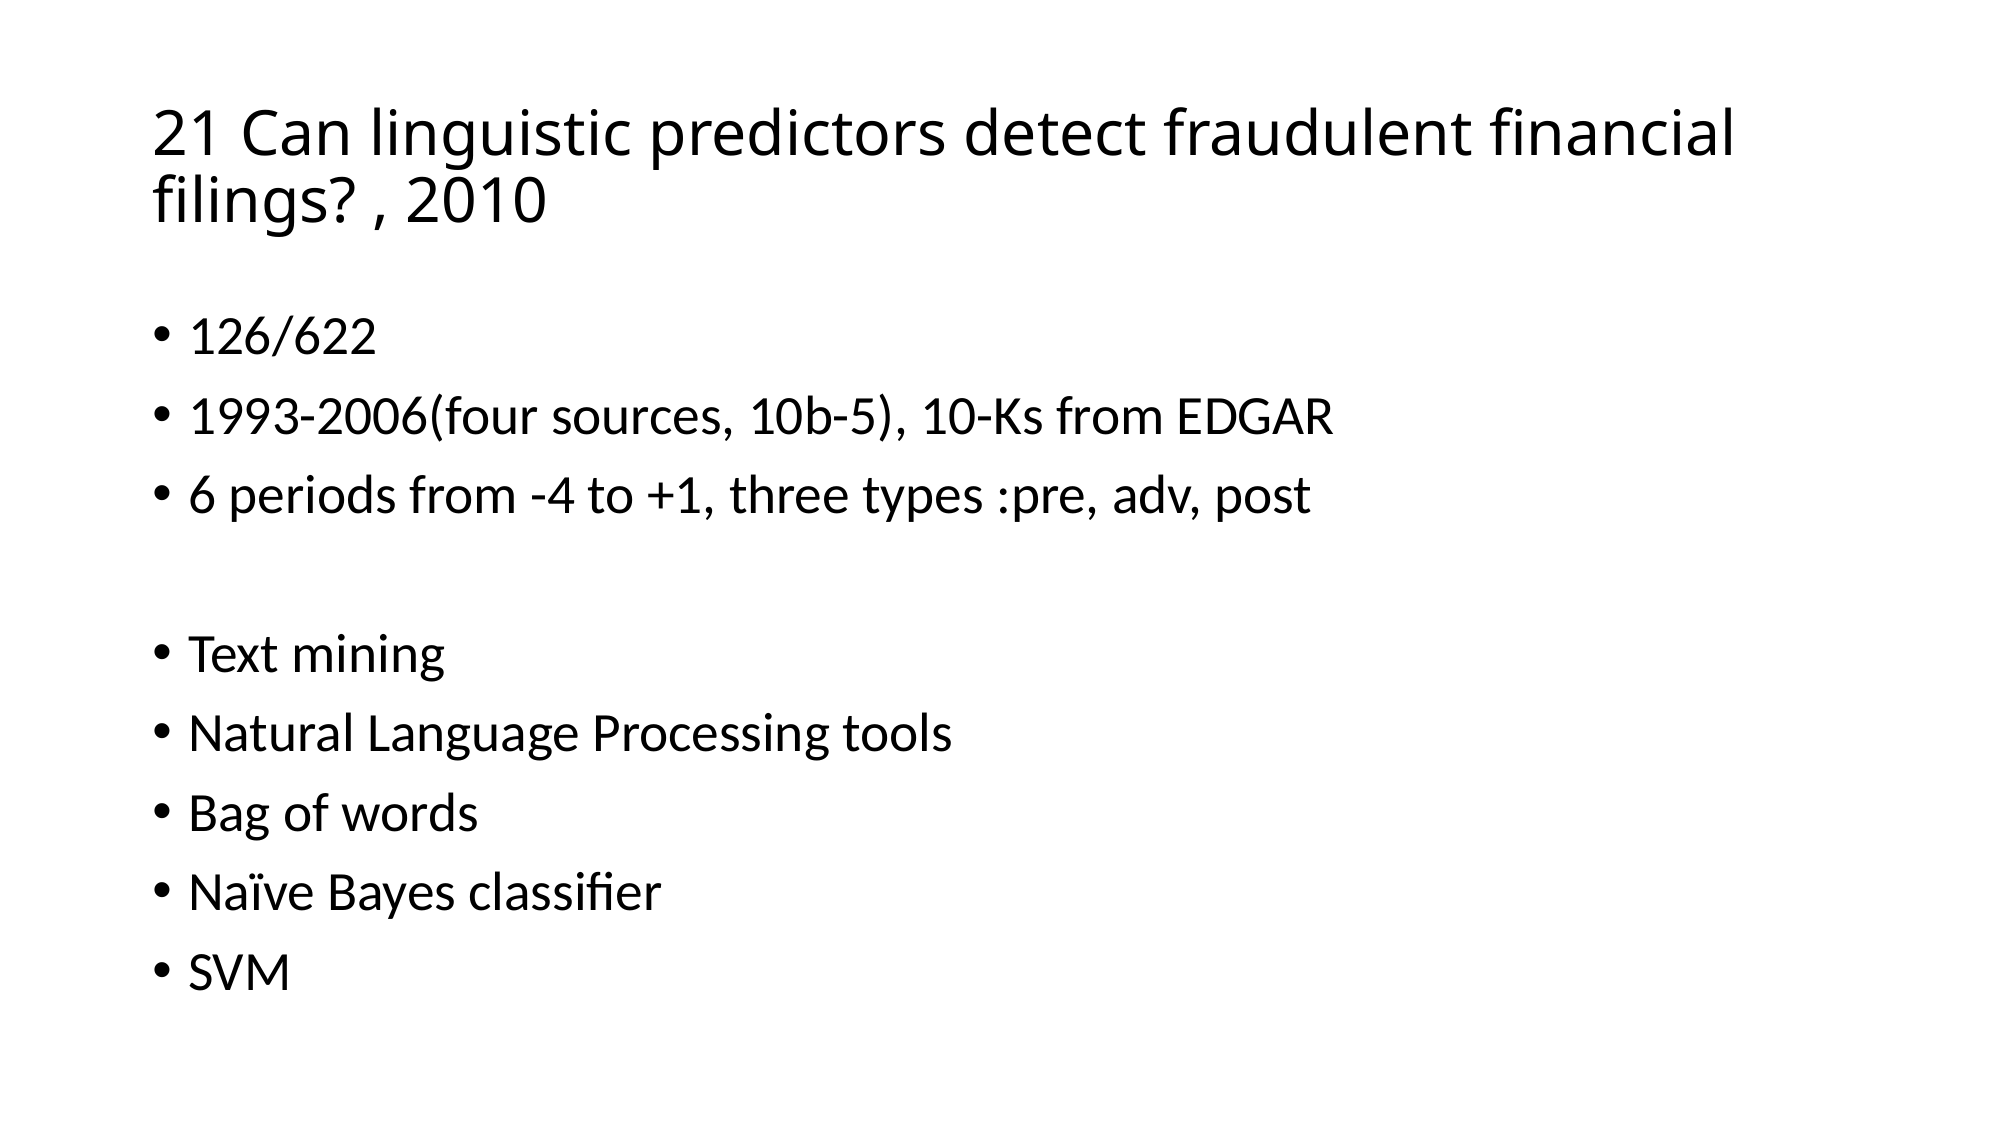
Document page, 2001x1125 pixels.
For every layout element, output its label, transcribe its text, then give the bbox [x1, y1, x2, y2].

list 126/622 1993-2006(four sources, 10b-5), 10-Ks from EDGAR 6 periods from -4 to +1, three types :pre, adv, post Text mining Natural Language Processing tools Bag of words Naïve Bayes classifier SVM [137, 299, 1837, 1014]
title 21 Can linguistic predictors detect fraudulent financial filings? , 2010 [137, 59, 1863, 278]
